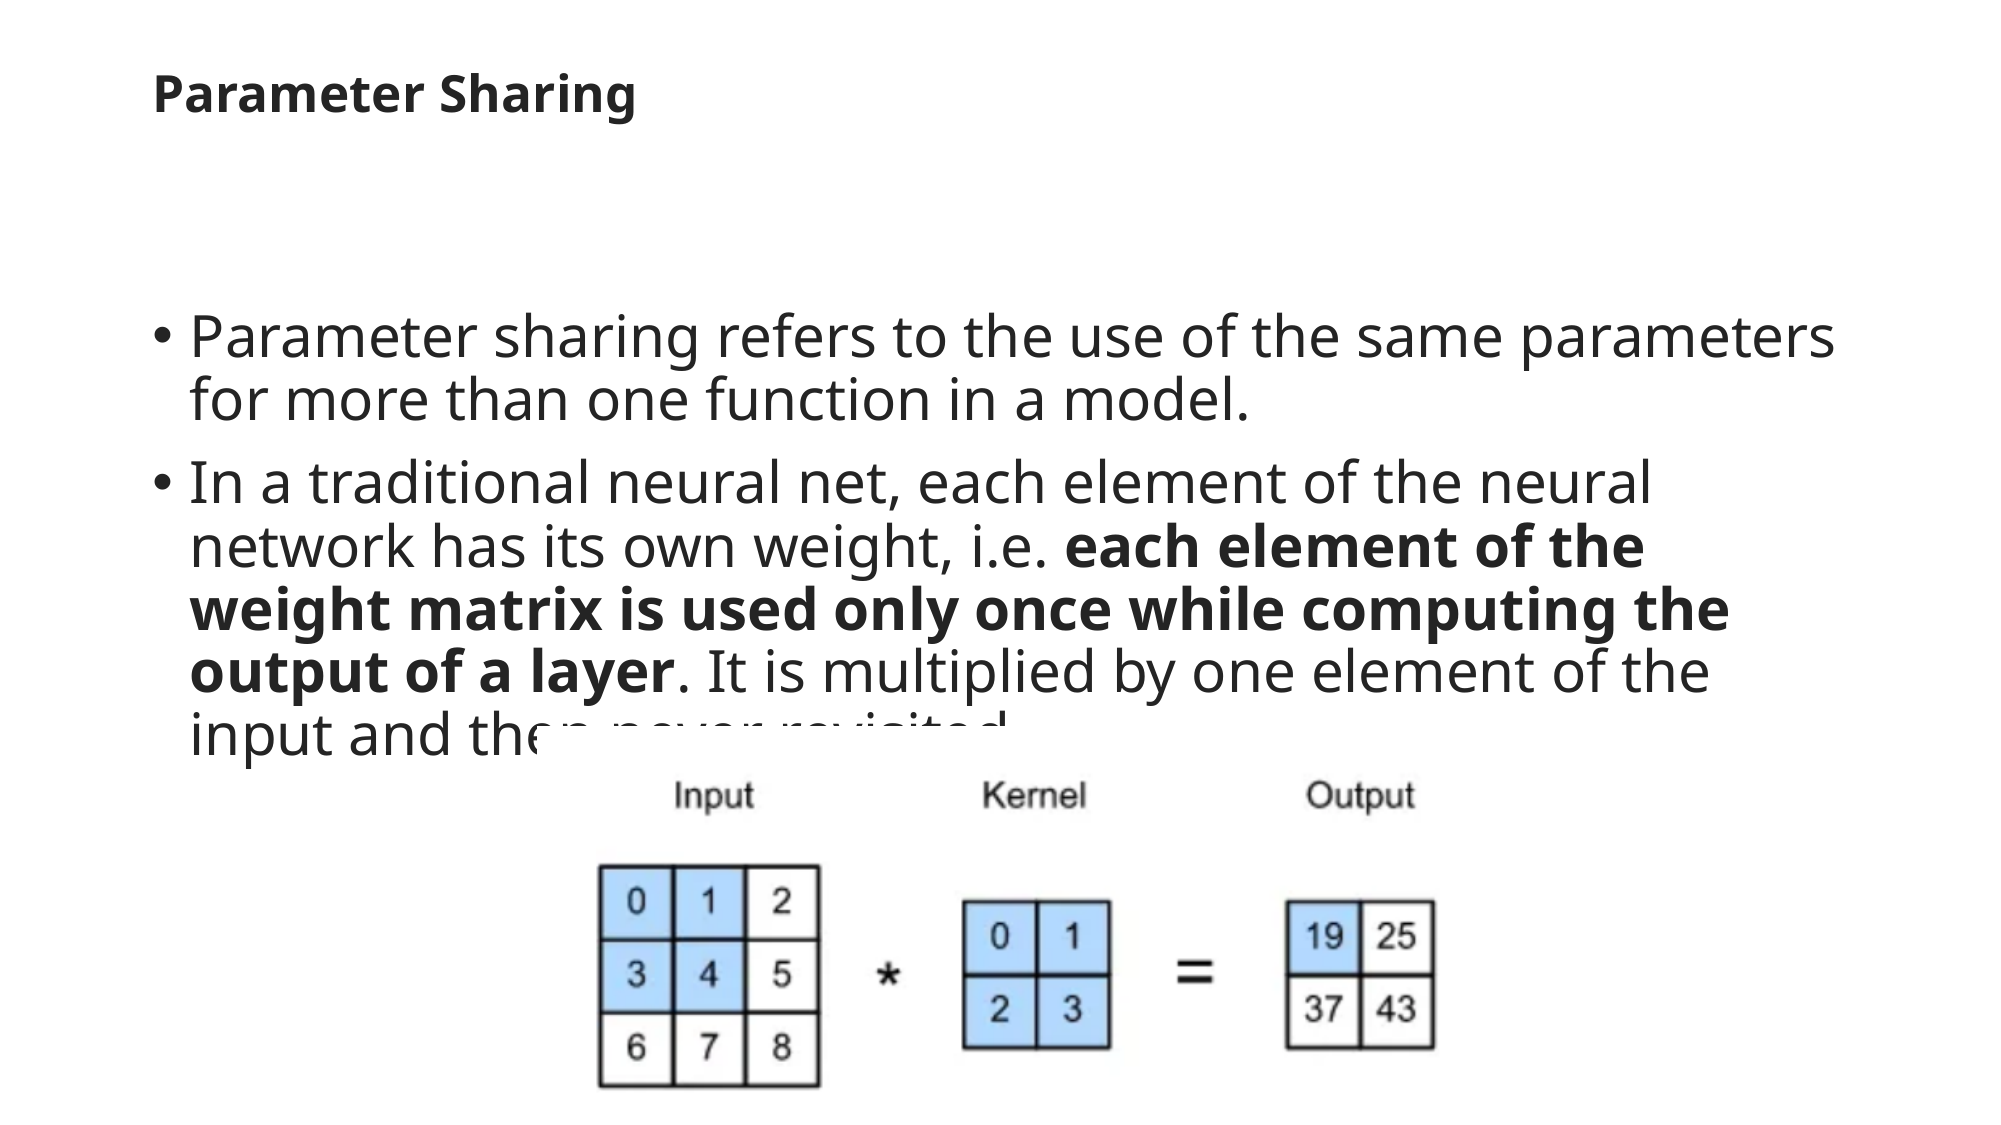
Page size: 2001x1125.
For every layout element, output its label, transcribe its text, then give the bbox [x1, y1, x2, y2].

picture [537, 726, 1585, 1125]
list Parameter sharing refers to the use of the same parameters for more than one function in a model. In a traditional neural net, each element of the neural network has its own weight, i.e. each element of the weight matrix is used only once while computing the output of a layer. It is multiplied by one element of the input and then never revisited. [137, 299, 1863, 1014]
title Parameter Sharing [137, 59, 1863, 194]
